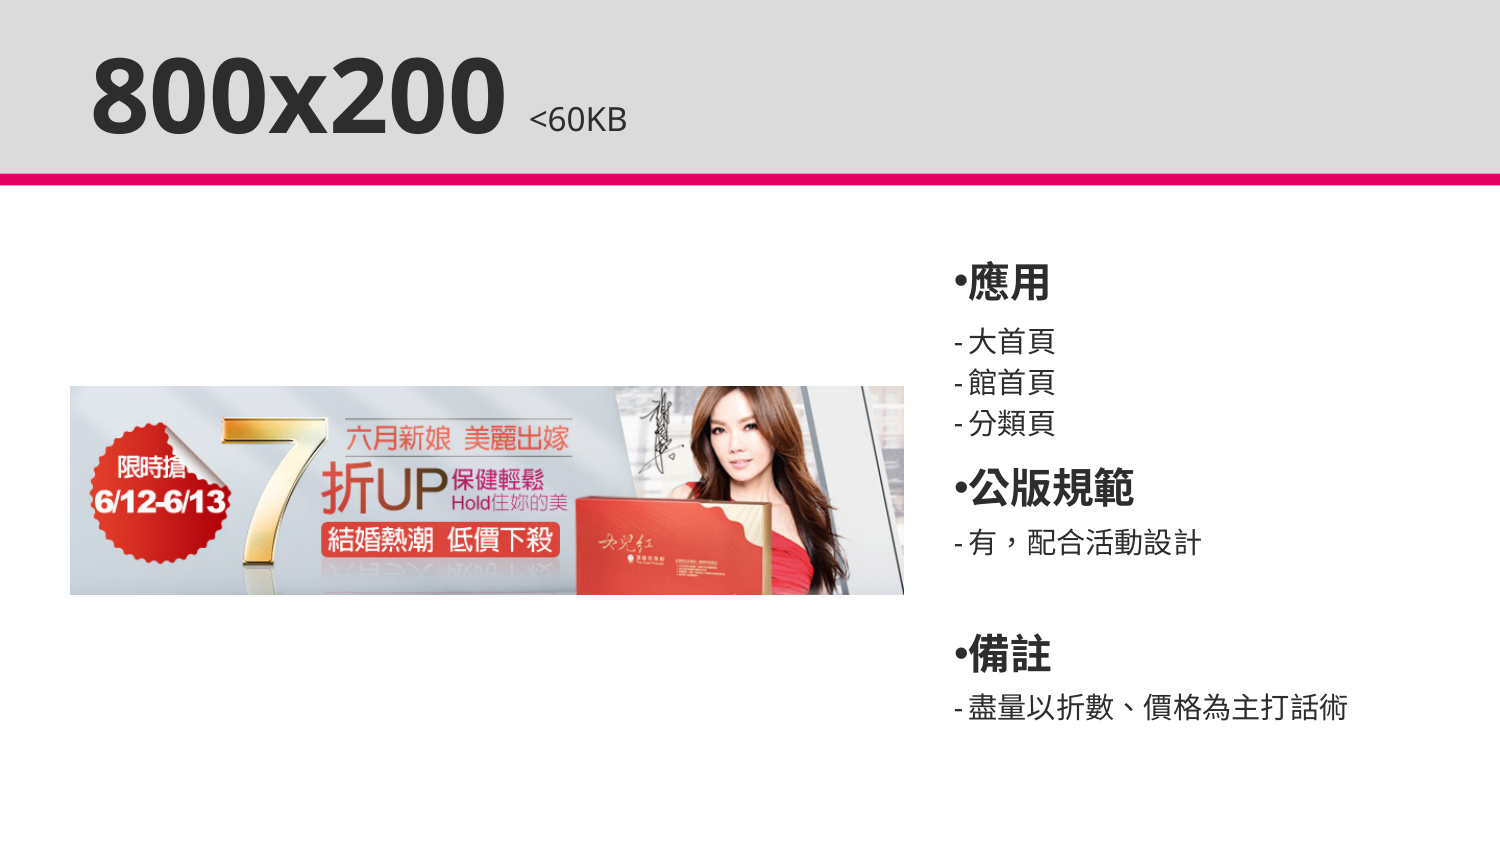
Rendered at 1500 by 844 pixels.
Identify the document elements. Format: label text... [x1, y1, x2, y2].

list 應用 [938, 244, 1459, 315]
title 800x200 [75, 33, 904, 151]
text_box 盡量以折數、價格為主打話術 [938, 682, 1459, 789]
list 公版規範 [939, 470, 1459, 516]
list <60KB [513, 91, 987, 151]
picture [70, 386, 904, 595]
list 有，配合活動設計 [938, 516, 1459, 624]
list 大首頁 館首頁 分類頁 [938, 315, 1459, 470]
text_box 備註 [939, 623, 1459, 682]
